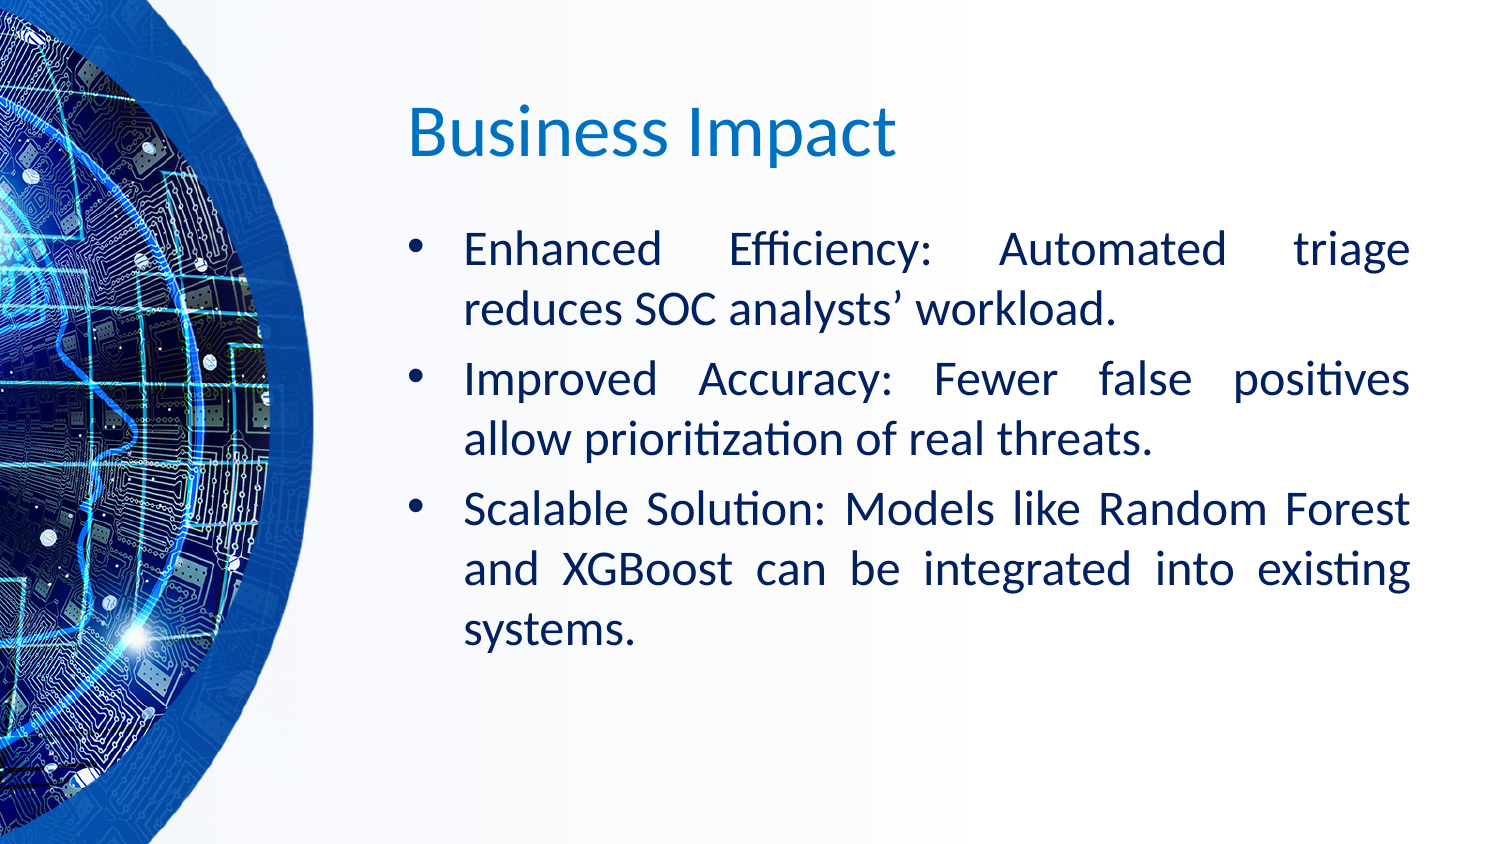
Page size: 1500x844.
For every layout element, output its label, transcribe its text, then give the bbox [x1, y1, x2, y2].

title Business Impact [392, 66, 1424, 186]
list Enhanced Efficiency: Automated triage reduces SOC analysts’ workload. Improved Accuracy: Fewer false positives allow prioritization of real threats. Scalable Solution: Models like Random Forest and XGBoost can be integrated into existing systems. [392, 207, 1427, 809]
picture [0, 0, 1500, 844]
